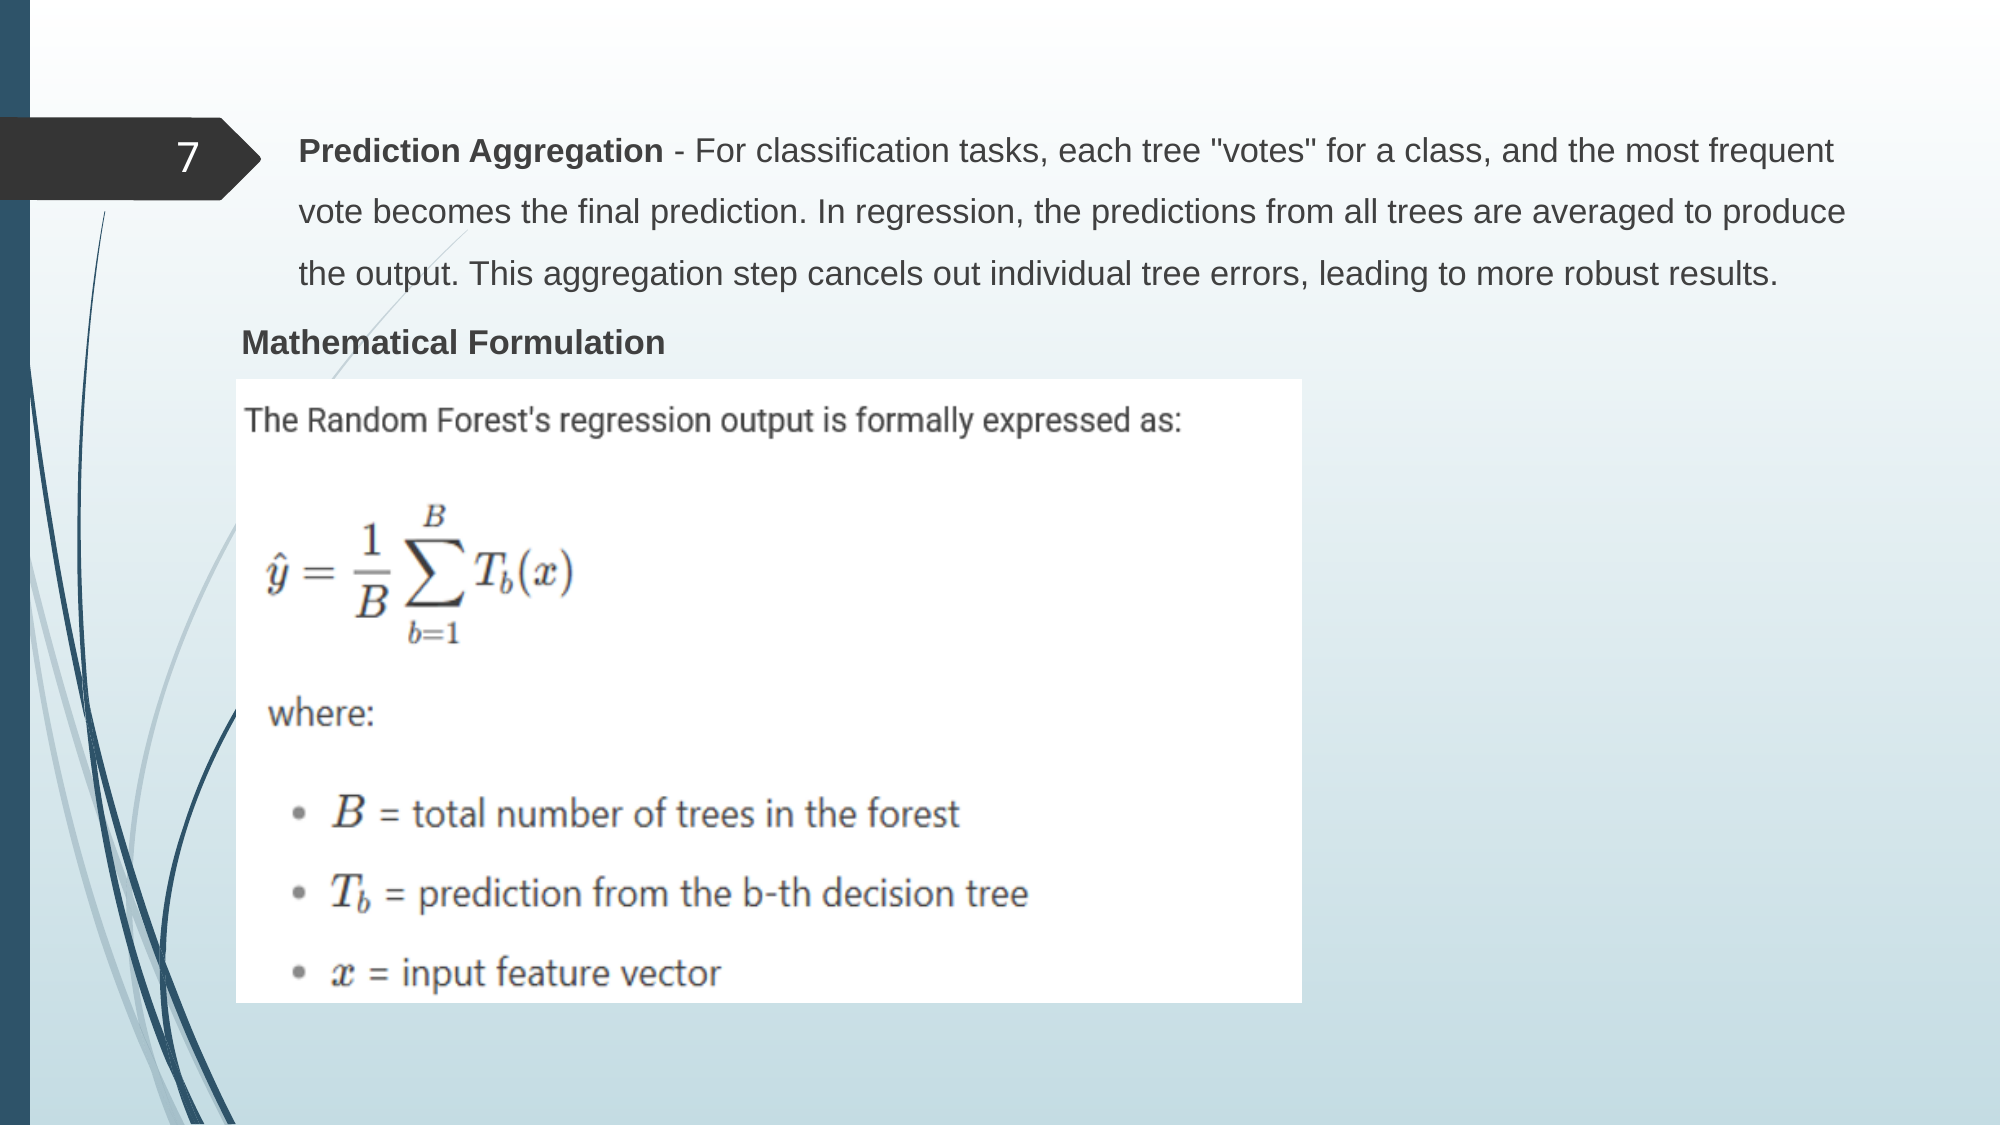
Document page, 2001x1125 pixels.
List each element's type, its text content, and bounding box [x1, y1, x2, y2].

title Prediction Aggregation - For classification tasks, each tree "votes" for a class, and the most frequent vote becomes the final prediction. In regression, the predictions from all trees are averaged to produce the output. This aggregation step cancels out individual tree errors, leading to more robust results. [283, 99, 1887, 312]
list Mathematical Formulation [226, 312, 1915, 1060]
slide_number ‹#› [87, 129, 216, 190]
picture [236, 378, 1302, 1003]
